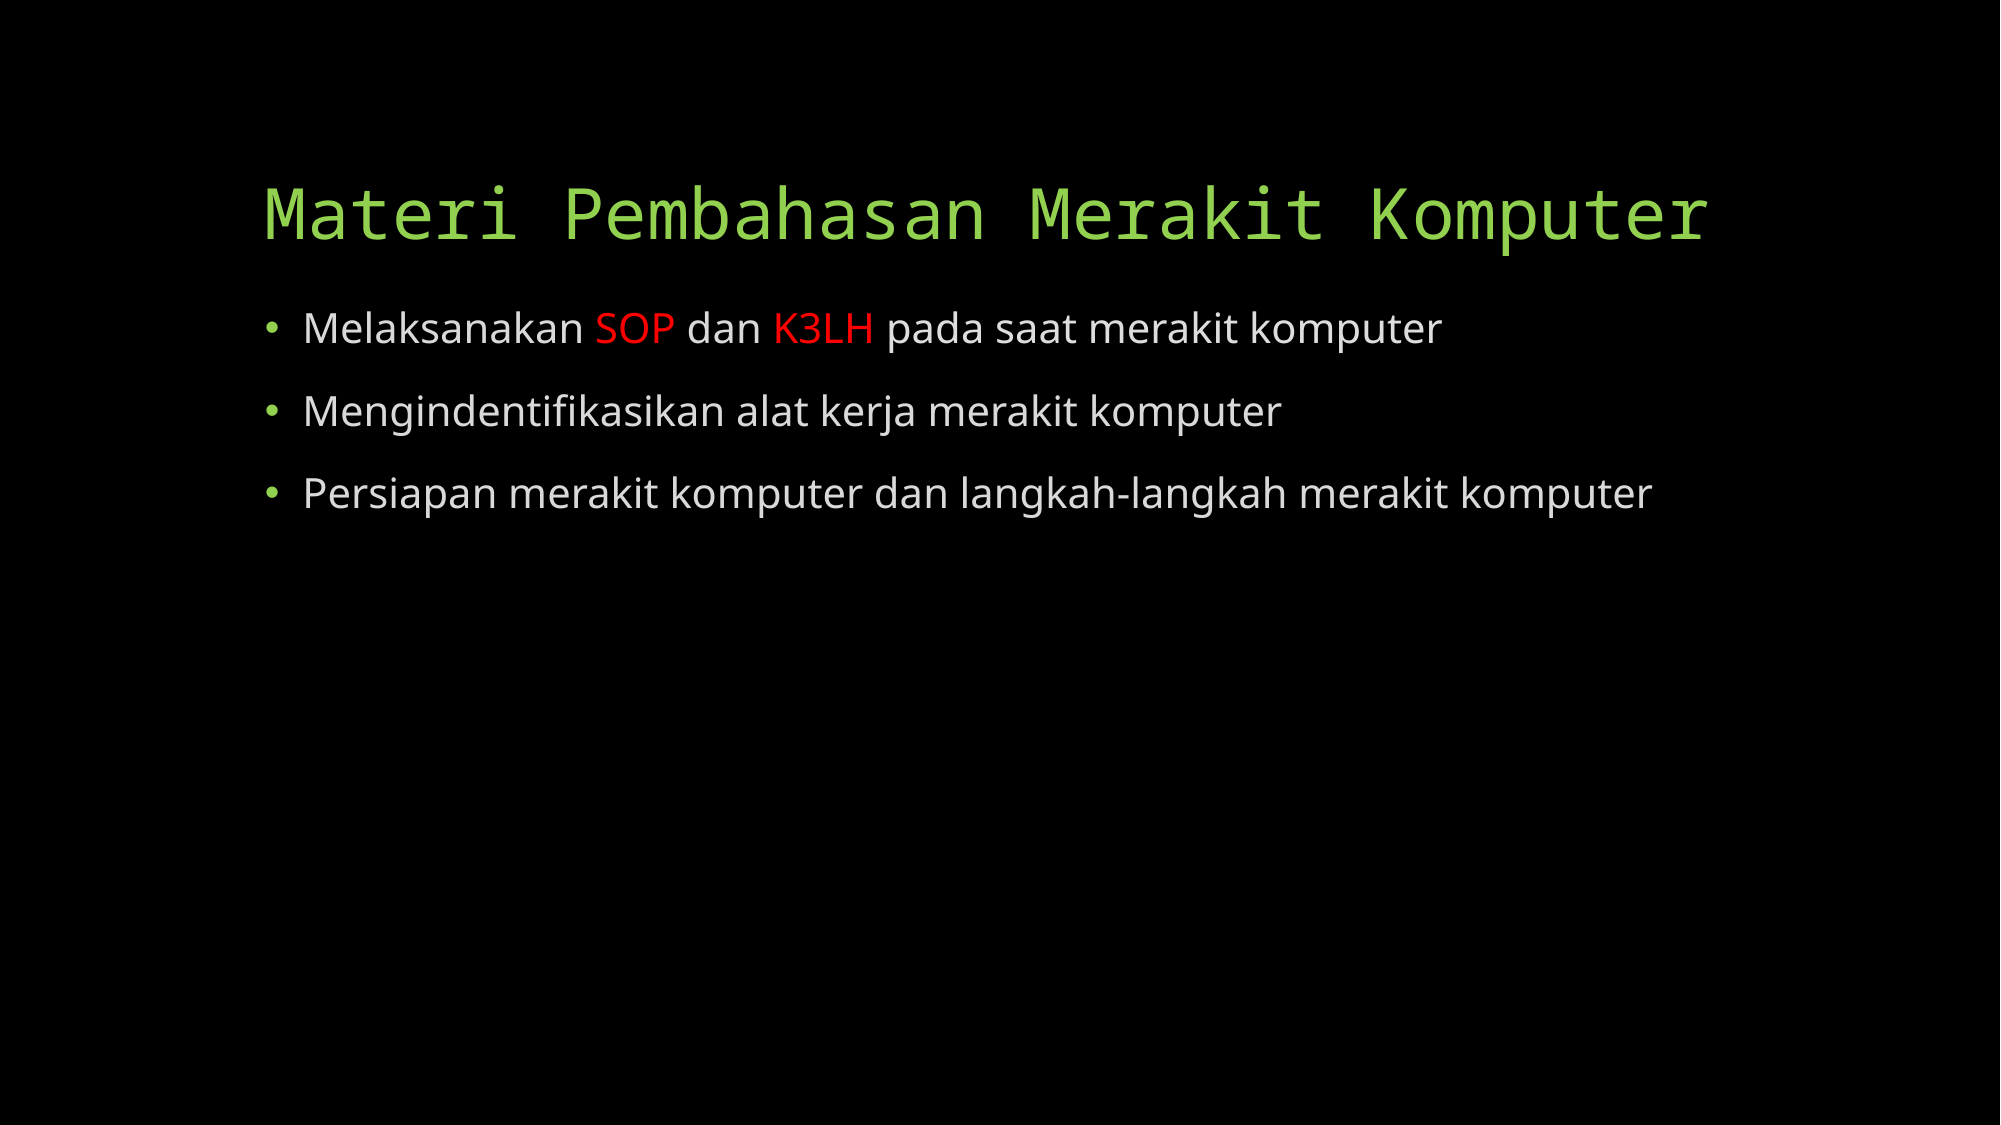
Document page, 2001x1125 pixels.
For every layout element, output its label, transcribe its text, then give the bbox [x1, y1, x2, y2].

title Materi Pembahasan Merakit Komputer [249, 75, 1750, 263]
list Melaksanakan SOP dan K3LH pada saat merakit komputer Mengindentifikasikan alat kerja merakit komputer Persiapan merakit komputer dan langkah-langkah merakit komputer [249, 299, 1750, 539]
